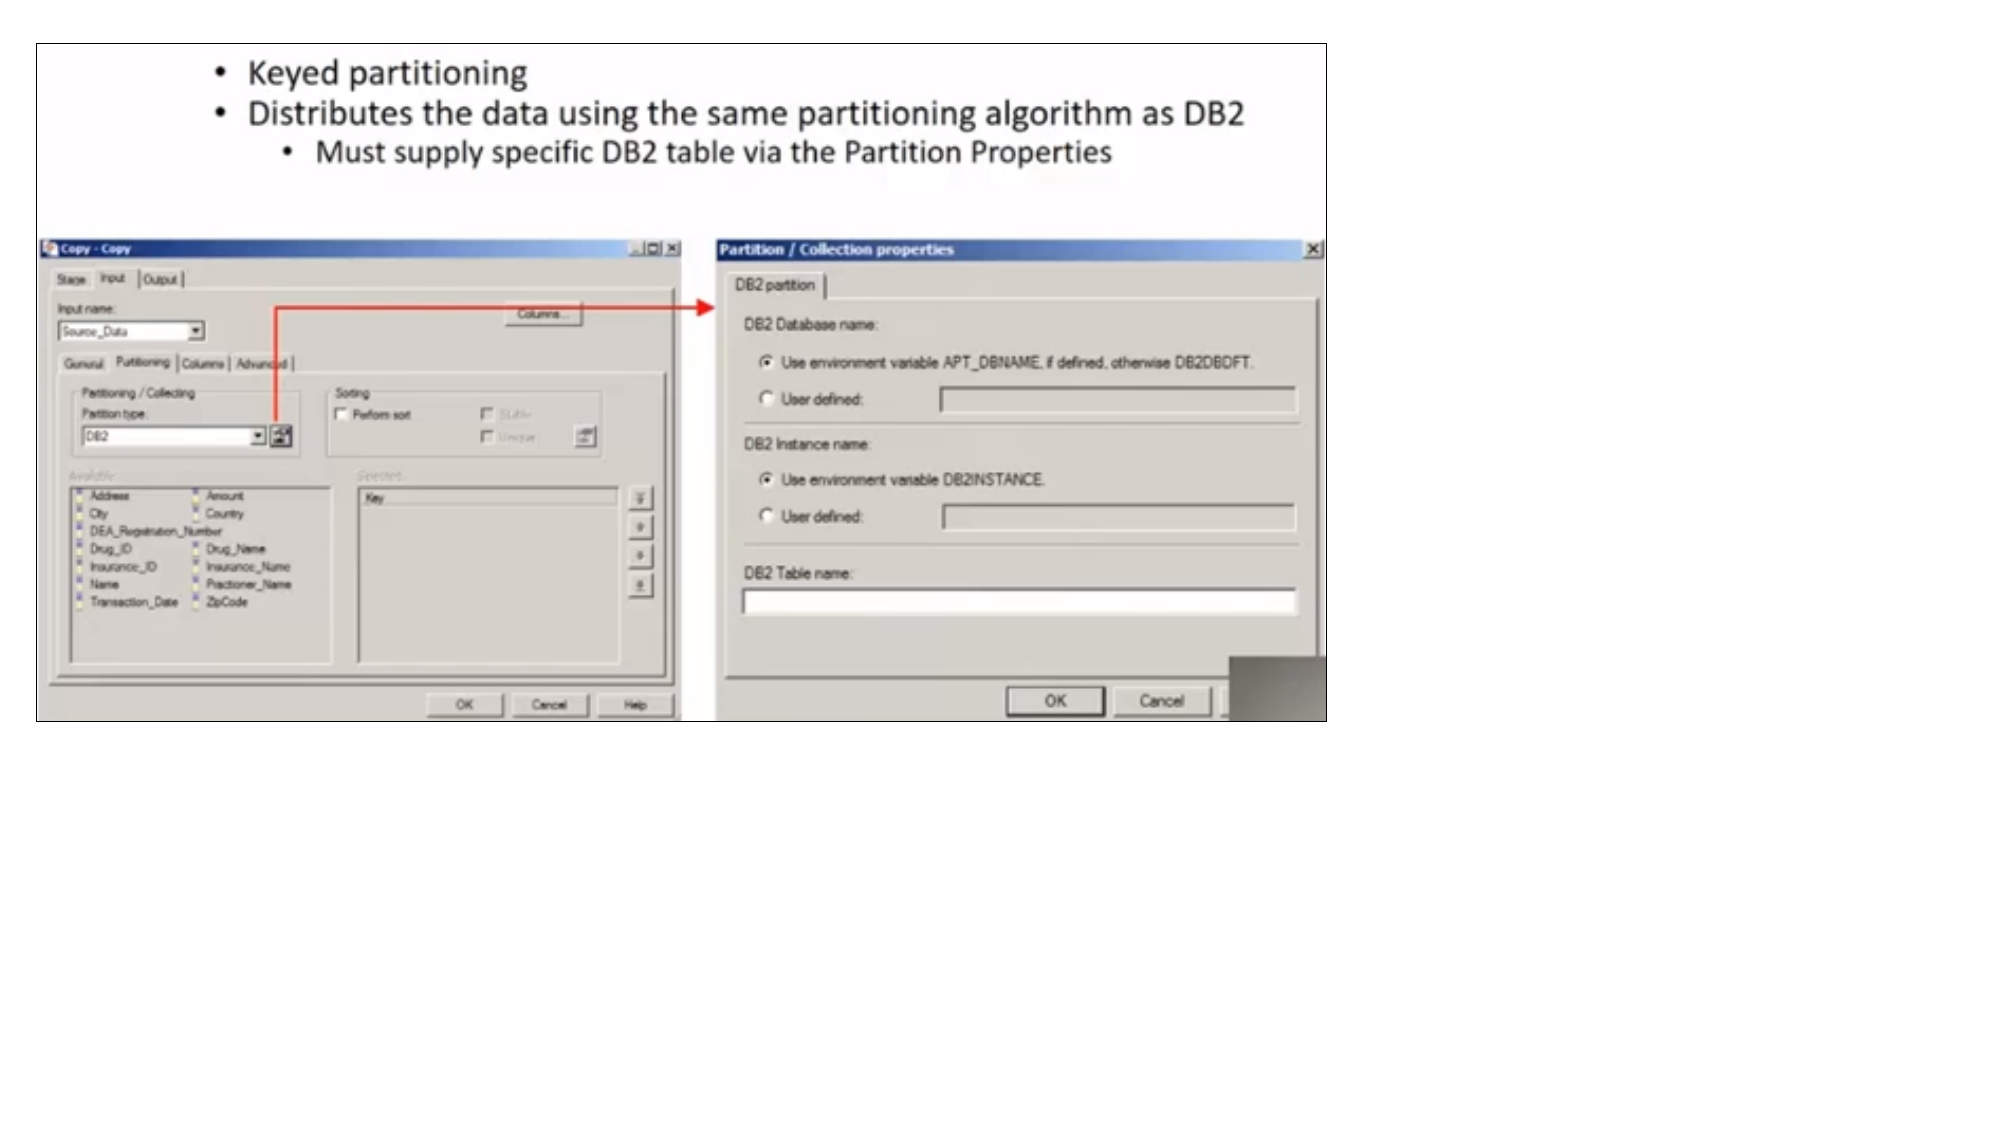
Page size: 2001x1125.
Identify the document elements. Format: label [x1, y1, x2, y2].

picture [36, 43, 1327, 722]
